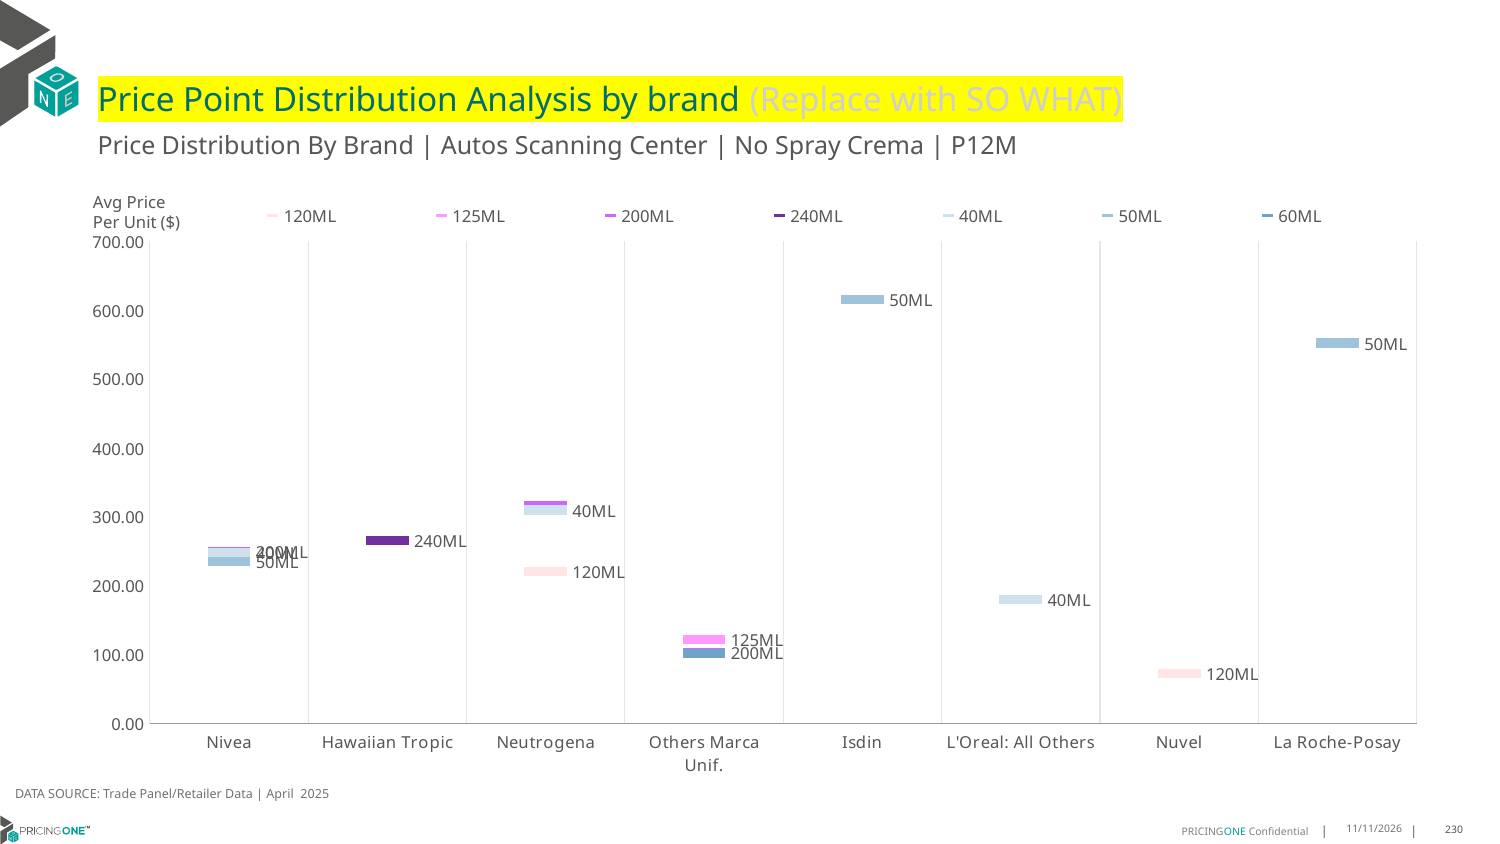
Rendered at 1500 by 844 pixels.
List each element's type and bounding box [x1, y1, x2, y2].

title [82, 0, 1418, 127]
list [82, 127, 1418, 186]
chart [88, 185, 1418, 776]
list [0, 776, 750, 814]
slide_number [1325, 815, 1479, 844]
